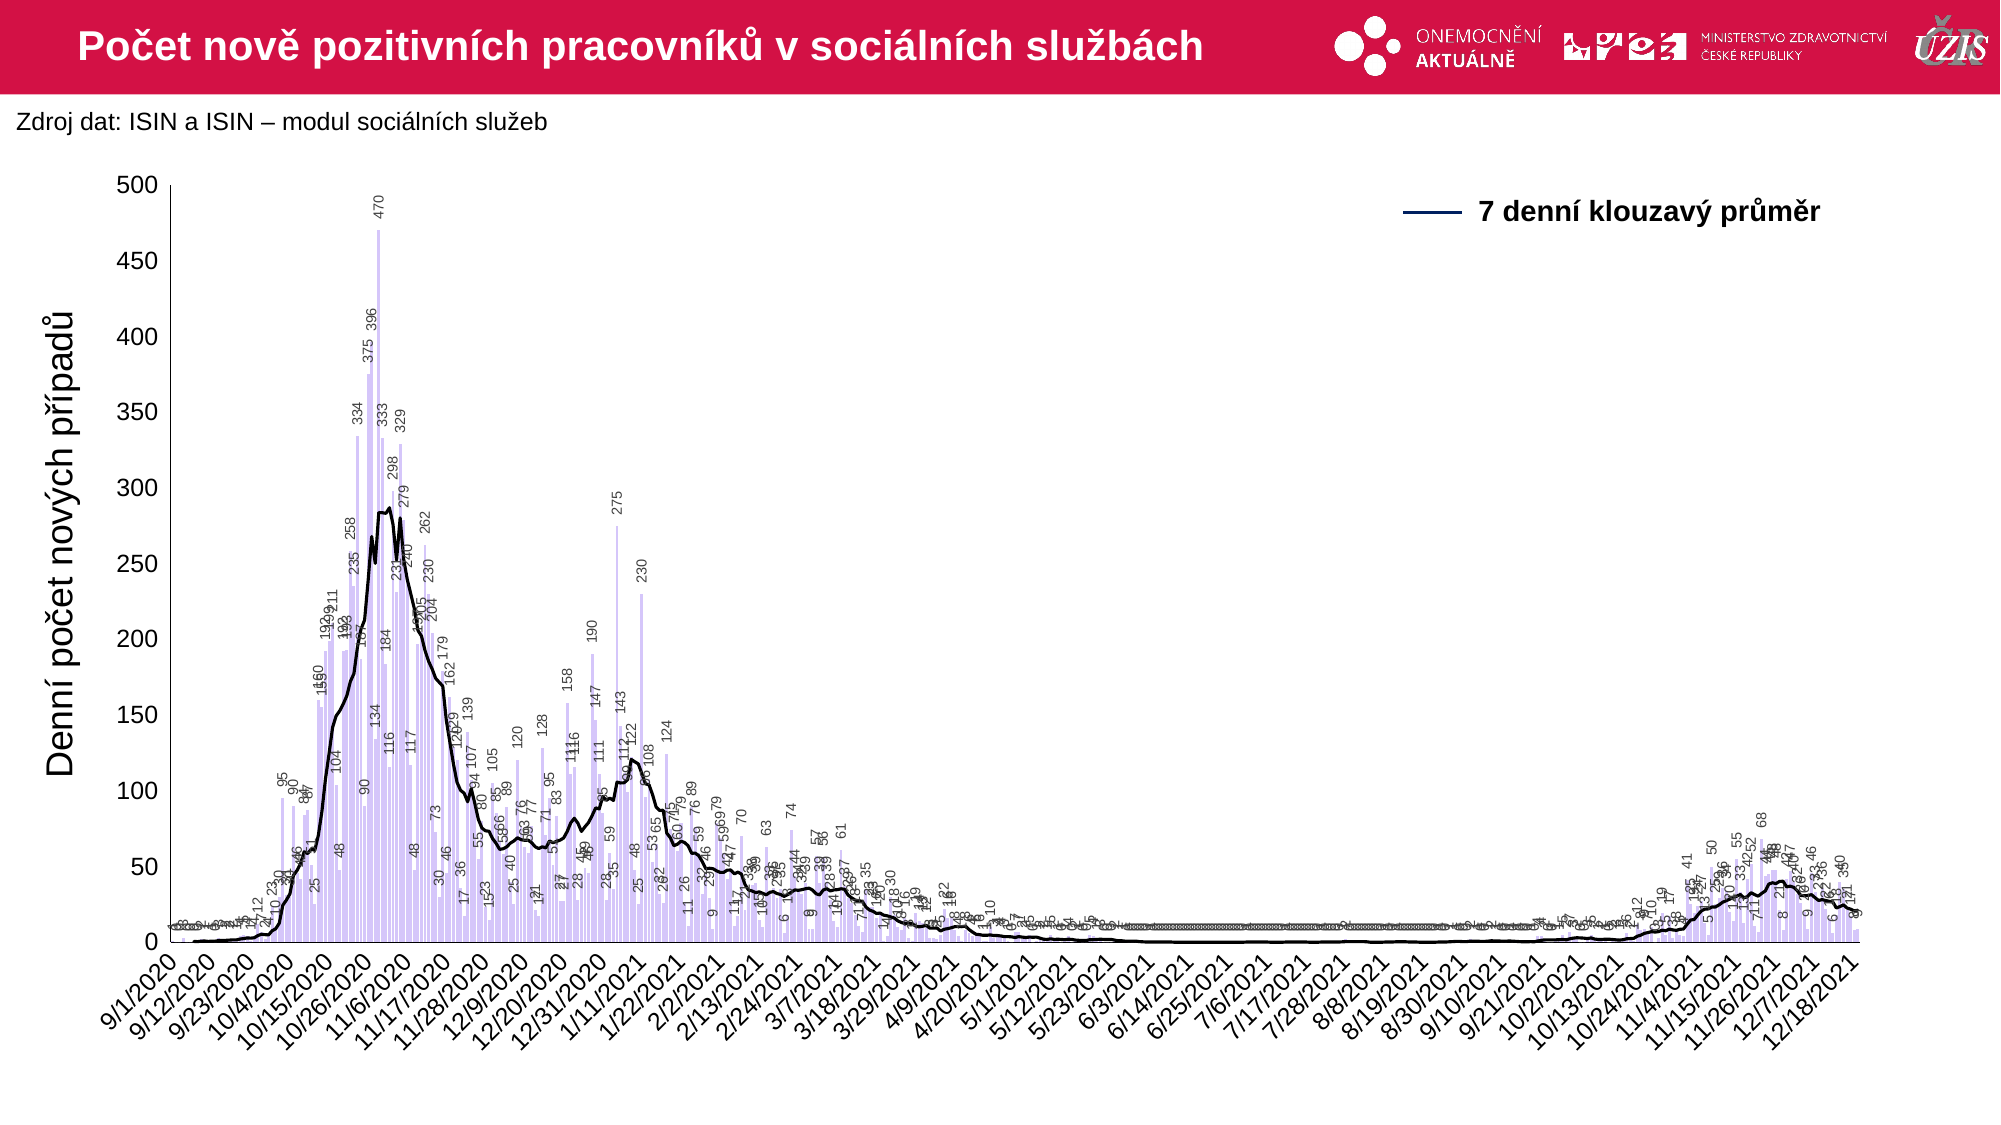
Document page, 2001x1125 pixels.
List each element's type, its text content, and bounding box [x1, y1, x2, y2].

picture [1563, 31, 1888, 60]
picture [1915, 15, 1989, 66]
text_box Zdroj dat: ISIN a ISIN – modul sociálních služeb [1, 98, 564, 143]
title Počet nově pozitivních pracovníků v sociálních službách [62, 0, 1265, 95]
text_box Denní počet nových případů [27, 295, 57, 794]
picture [1334, 16, 1542, 76]
chart [57, 153, 1901, 1074]
